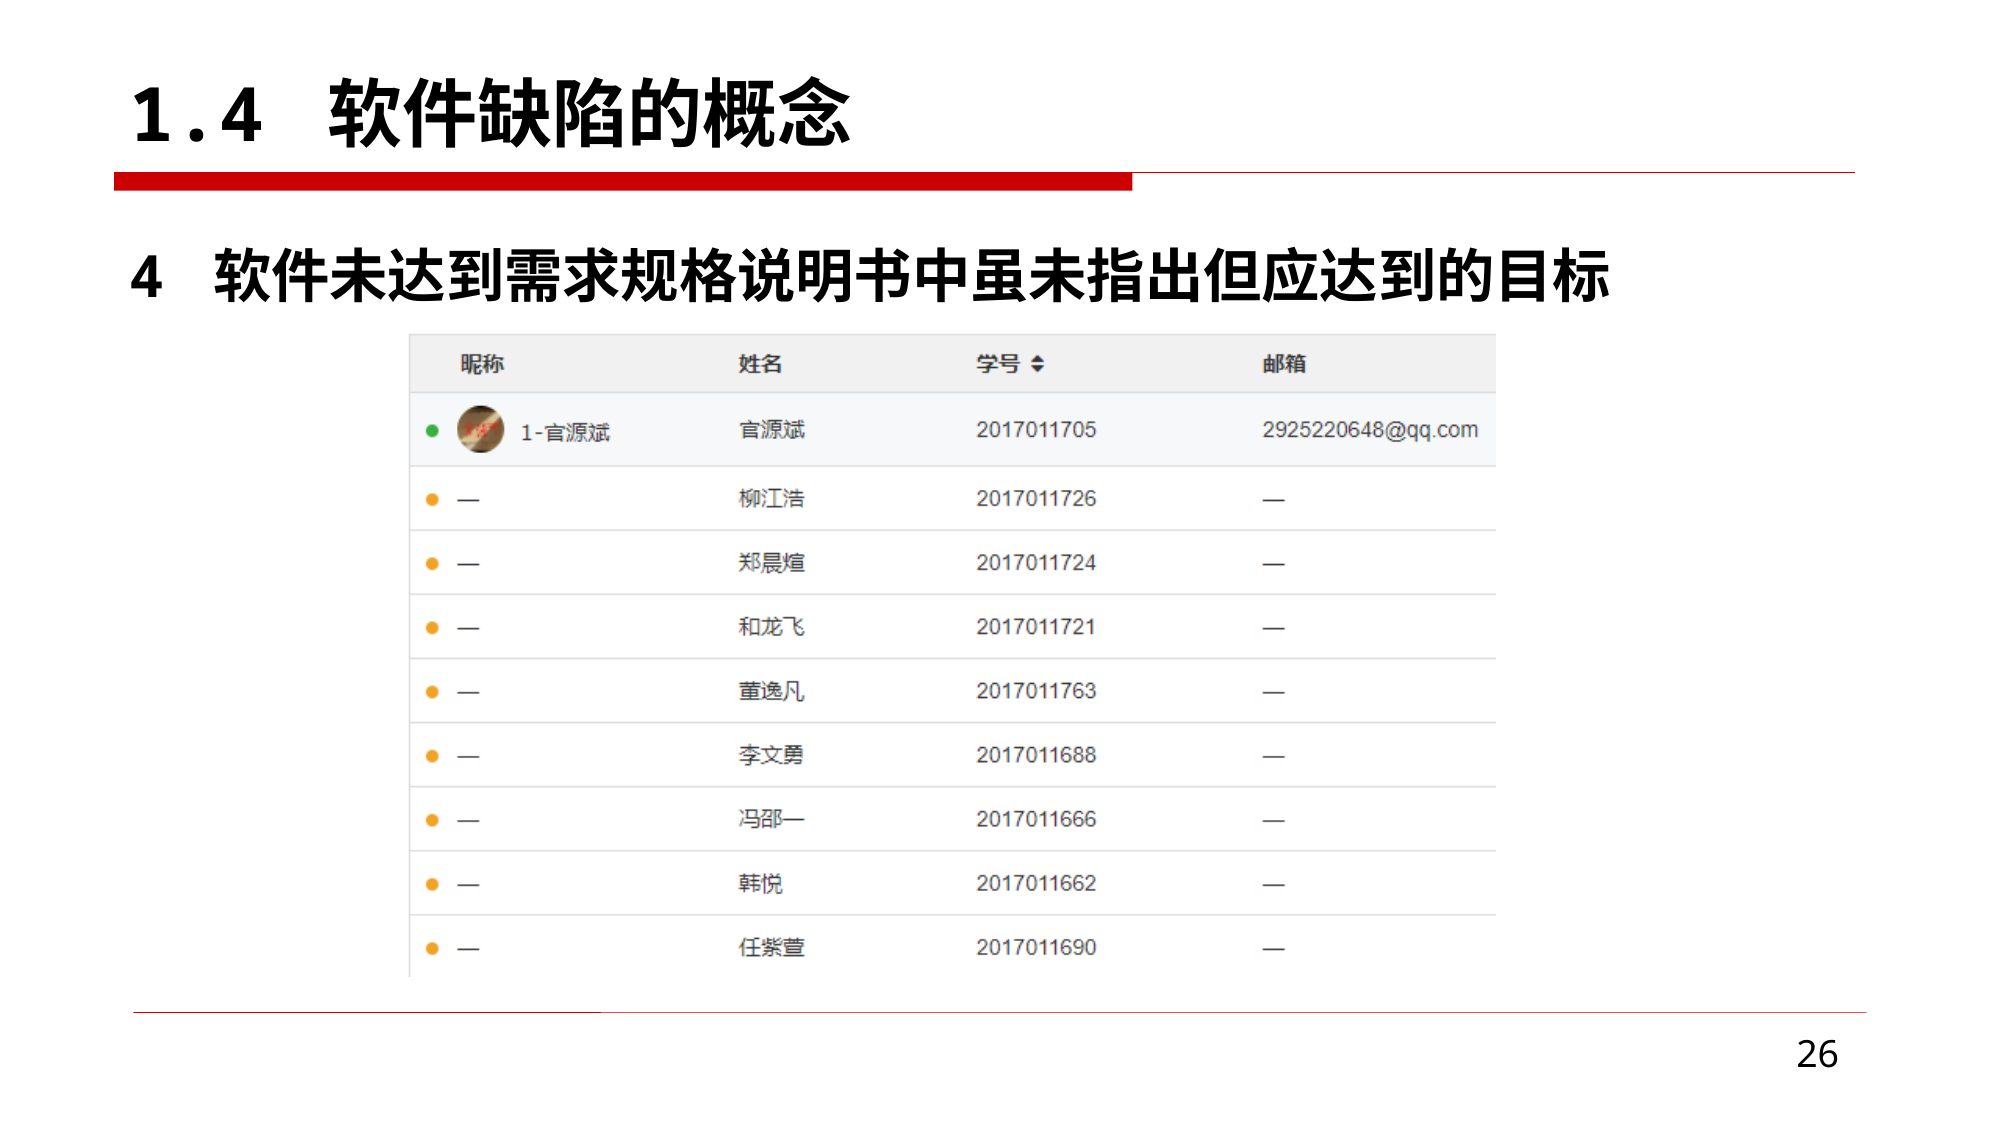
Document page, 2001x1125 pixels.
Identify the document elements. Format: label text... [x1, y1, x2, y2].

list 4 软件未达到需求规格说明书中虽未指出但应达到的目标 [114, 196, 1865, 897]
text_box [1769, 1022, 1854, 1097]
picture [394, 330, 1496, 977]
title 1.4 软件缺陷的概念 [114, 19, 1865, 164]
